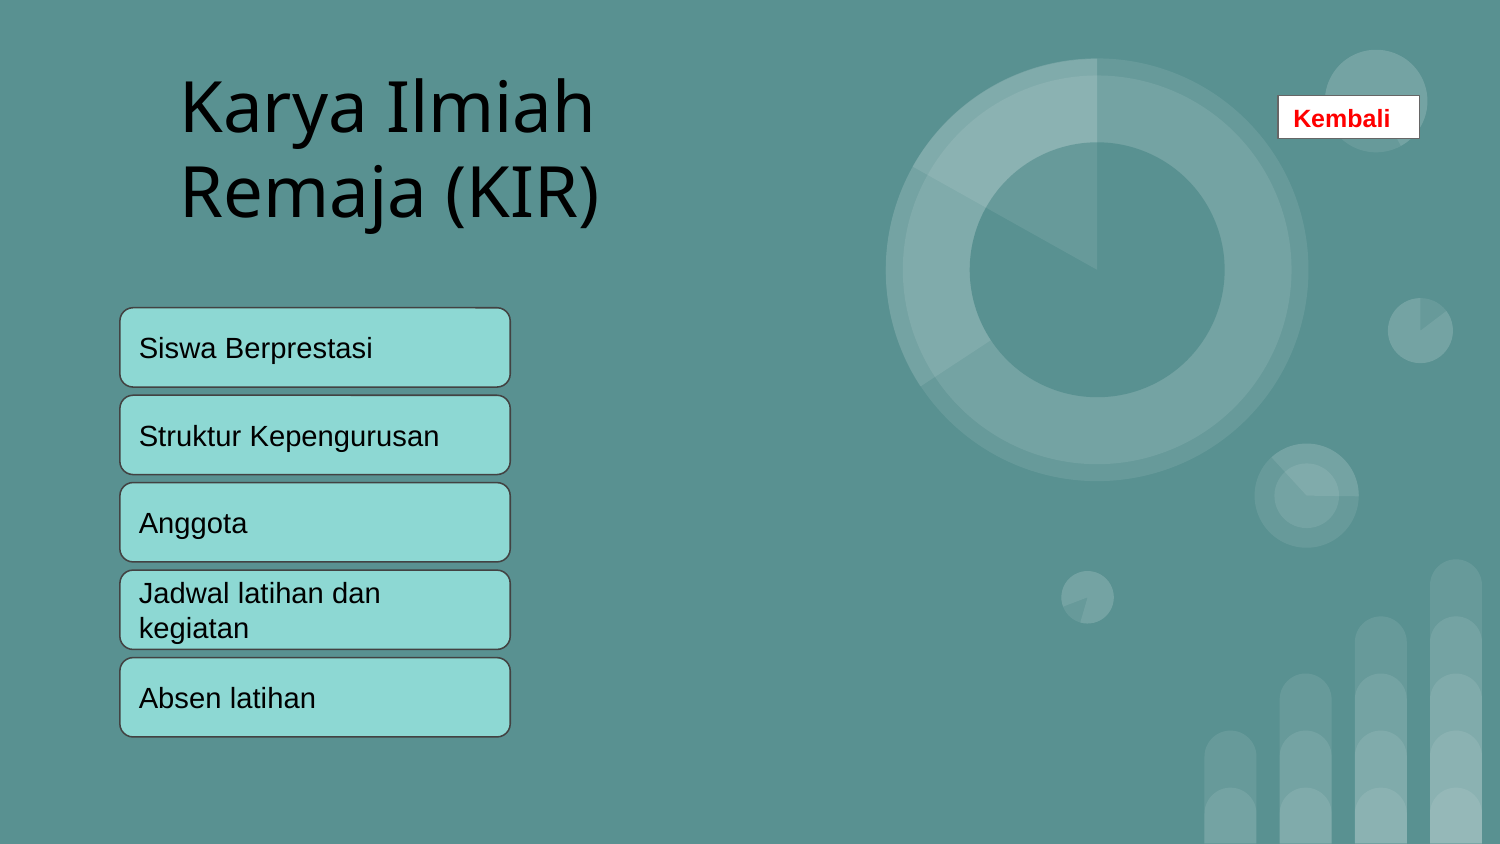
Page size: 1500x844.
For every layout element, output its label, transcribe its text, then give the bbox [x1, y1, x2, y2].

text_box Siswa Berprestasi [119, 307, 511, 388]
text_box Anggota [119, 482, 511, 562]
text_box Absen latihan [119, 657, 511, 737]
text_box Struktur Kepengurusan [119, 395, 511, 475]
text_box Jadwal latihan dan kegiatan [119, 570, 511, 650]
text_box Karya Ilmiah Remaja (KIR) [164, 46, 822, 247]
text_box Kembali [1278, 95, 1420, 139]
